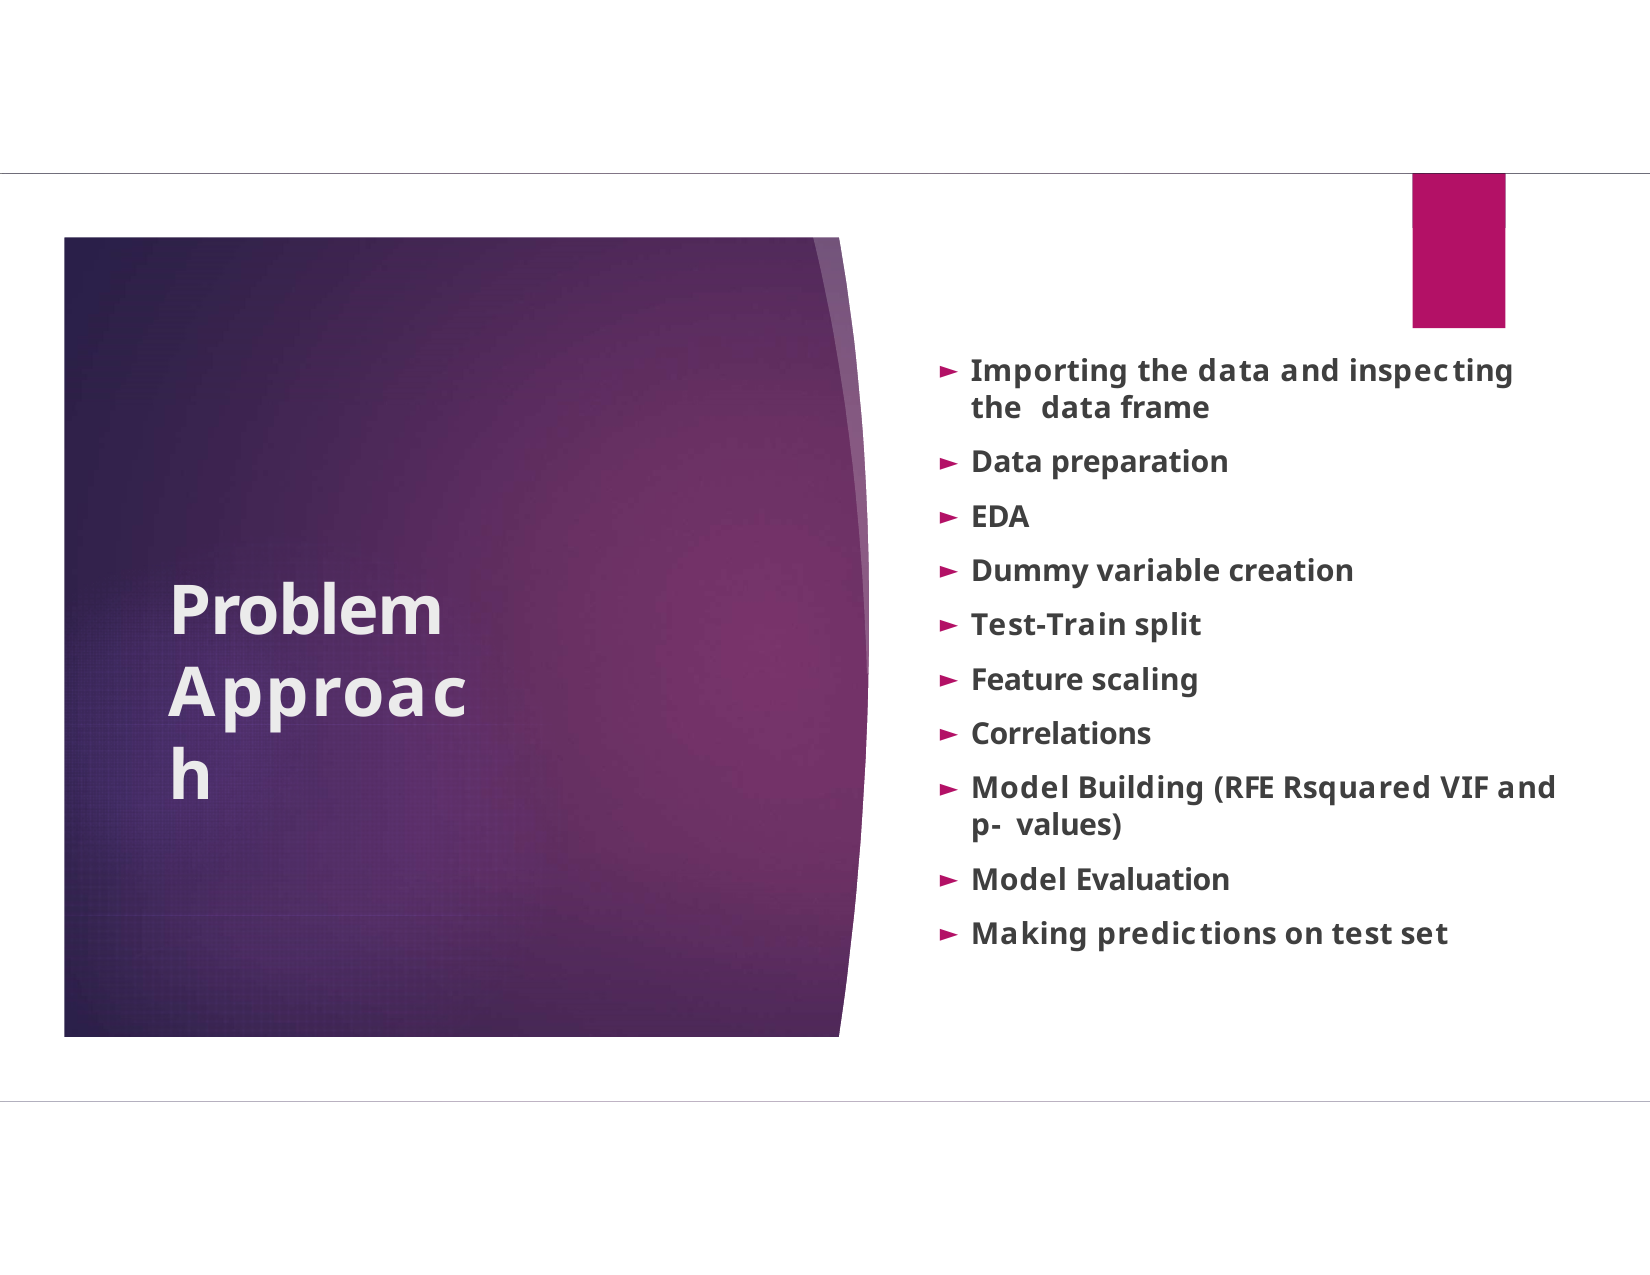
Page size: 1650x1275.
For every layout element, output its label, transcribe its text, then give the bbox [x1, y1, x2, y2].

text_box Importing the data and inspecting the data frame Data preparation EDA Dummy variable creation Test-Train split Feature scaling Correlations Model Building (RFE Rsquared VIF and p- values) Model Evaluation Making predictions on test set [937, 348, 1579, 951]
text_box Problem Approach [166, 563, 510, 813]
picture [65, 238, 868, 1037]
